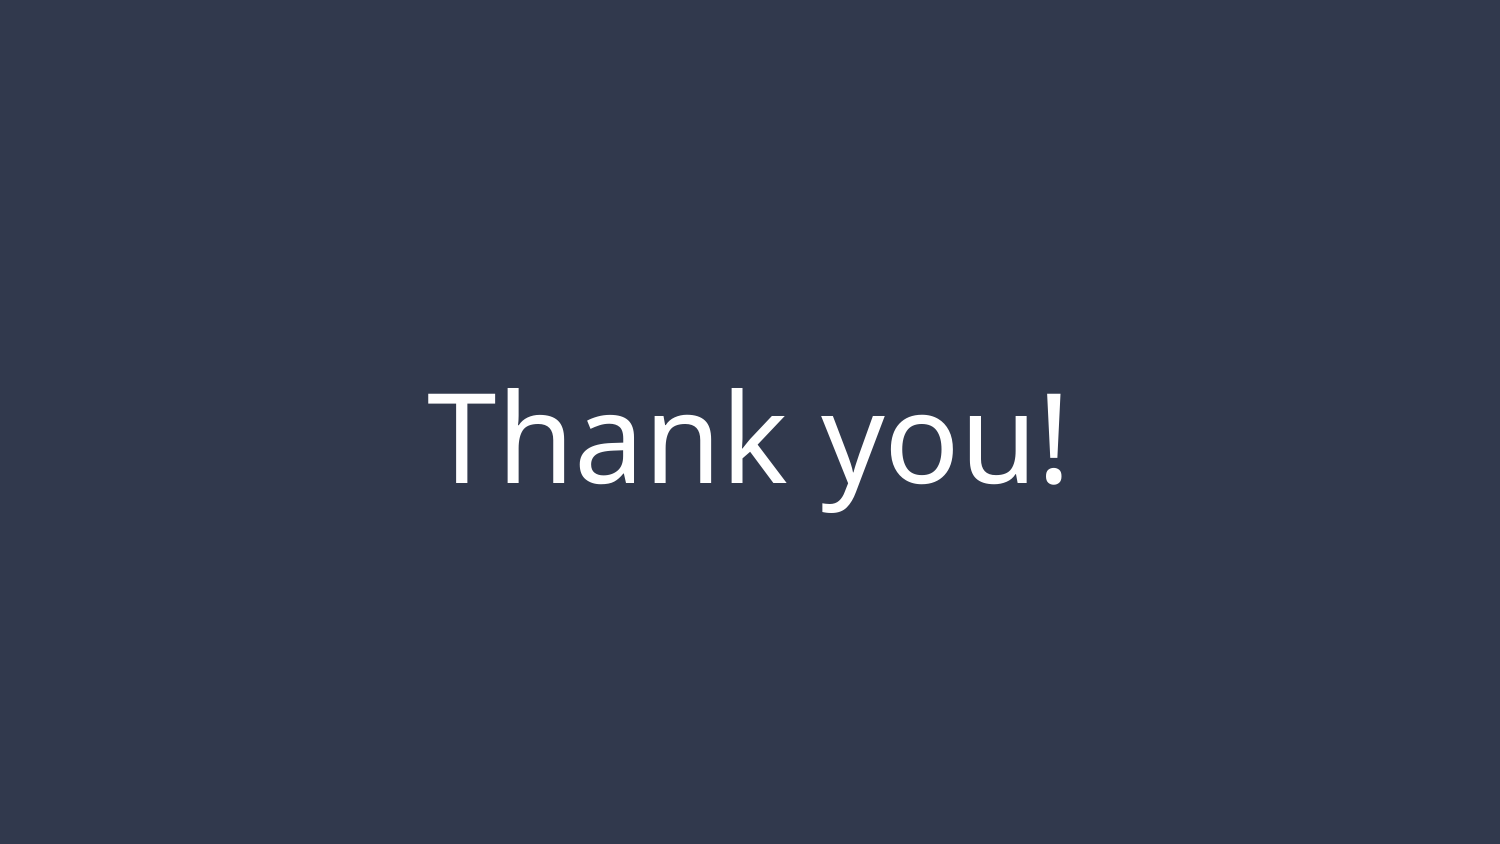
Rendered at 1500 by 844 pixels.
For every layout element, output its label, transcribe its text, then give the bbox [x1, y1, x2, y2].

title Thank you! [312, 319, 1188, 524]
